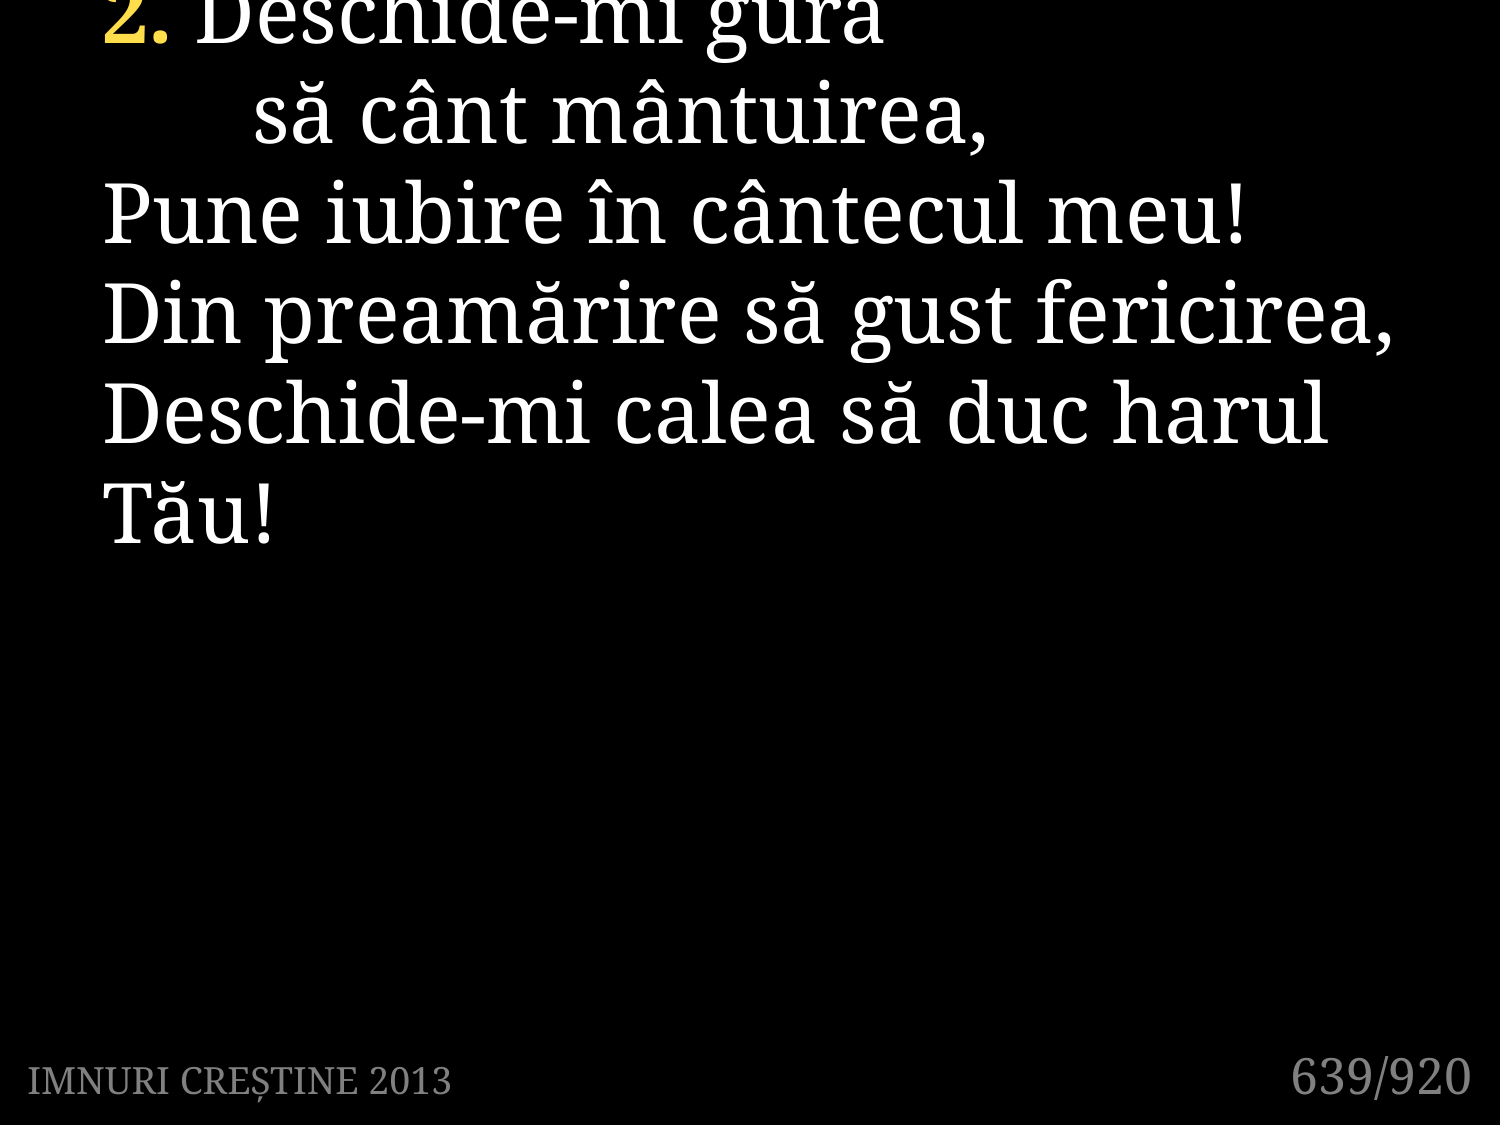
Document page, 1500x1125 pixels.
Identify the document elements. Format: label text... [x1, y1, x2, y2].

text_box 2. Deschide-mi gura să cânt mântuirea, Pune iubire în cântecul meu! Din preamărire să gust fericirea, Deschide-mi calea să duc harul Tău! [87, 0, 1500, 568]
text_box IMNURI CREȘTINE 2013 [12, 1049, 637, 1110]
text_box 639/920 [637, 1037, 1488, 1113]
